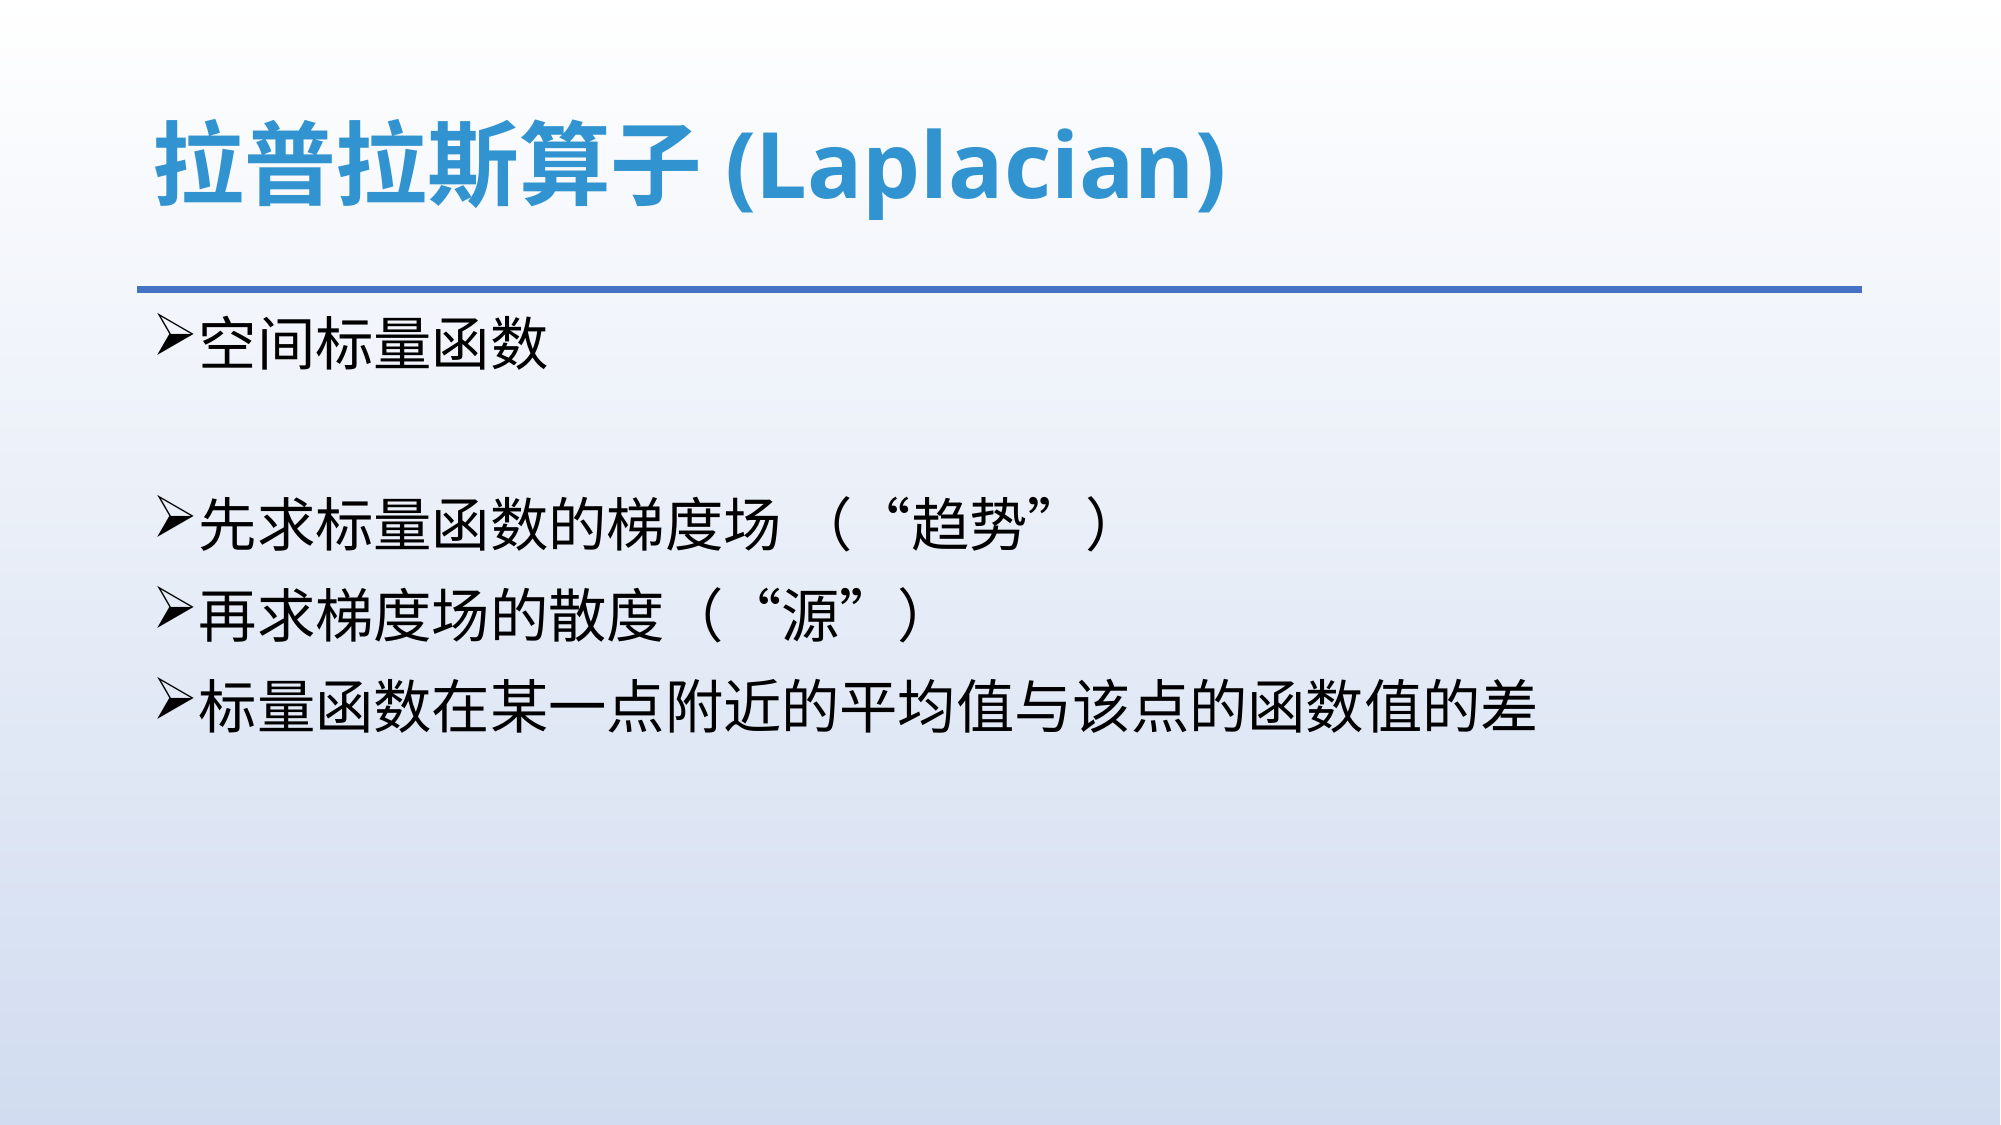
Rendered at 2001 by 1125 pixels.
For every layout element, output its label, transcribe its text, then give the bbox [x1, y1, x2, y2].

title 拉普拉斯算子(Laplacian) [137, 59, 1863, 278]
